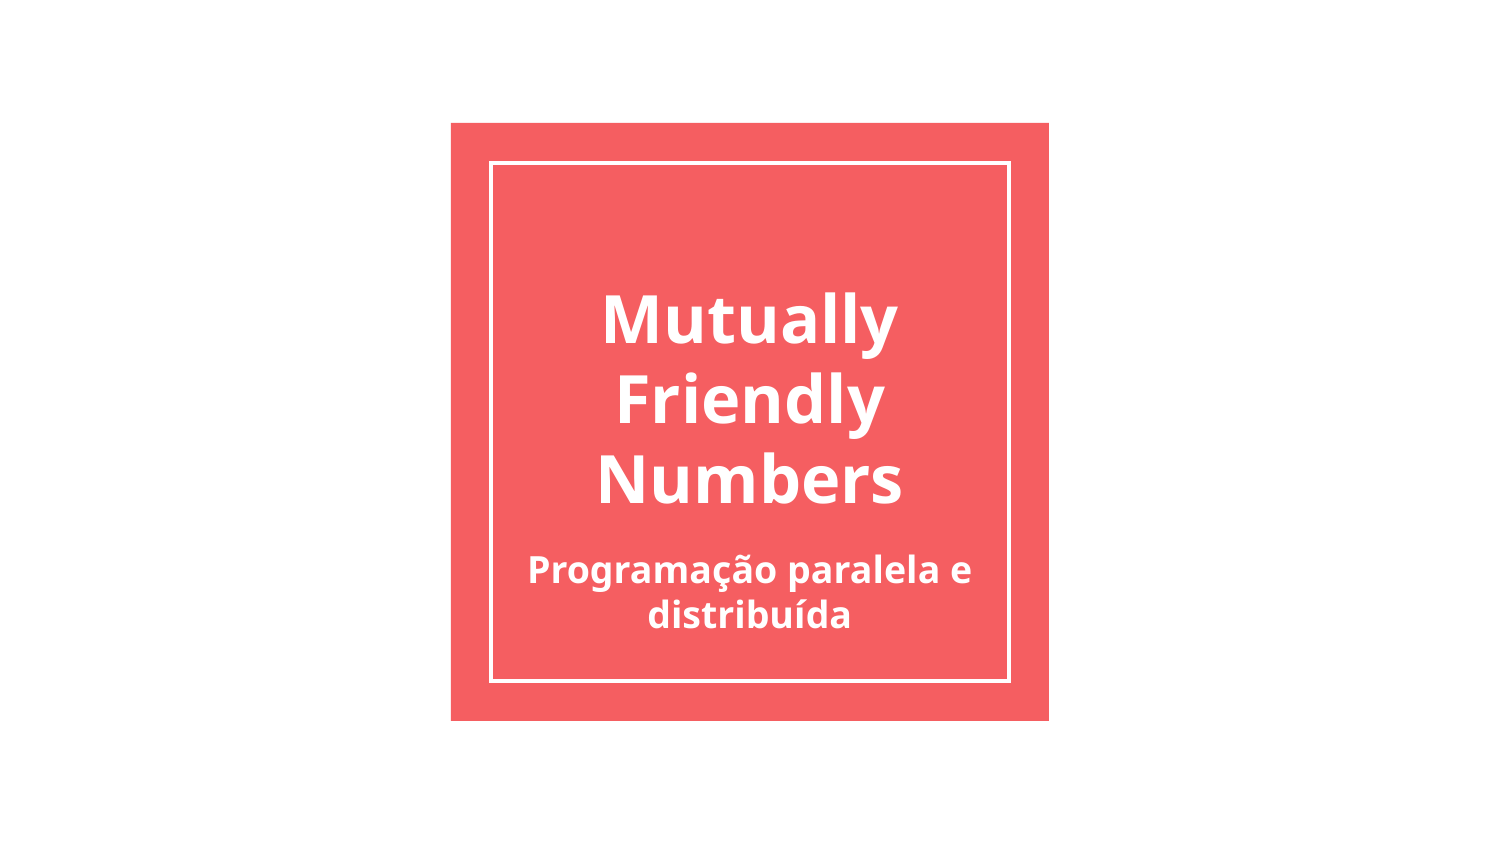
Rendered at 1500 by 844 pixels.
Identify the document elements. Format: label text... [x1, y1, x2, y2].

subtitle Programação paralela e distribuída [507, 535, 993, 651]
title Mutually Friendly Numbers [507, 266, 993, 527]
